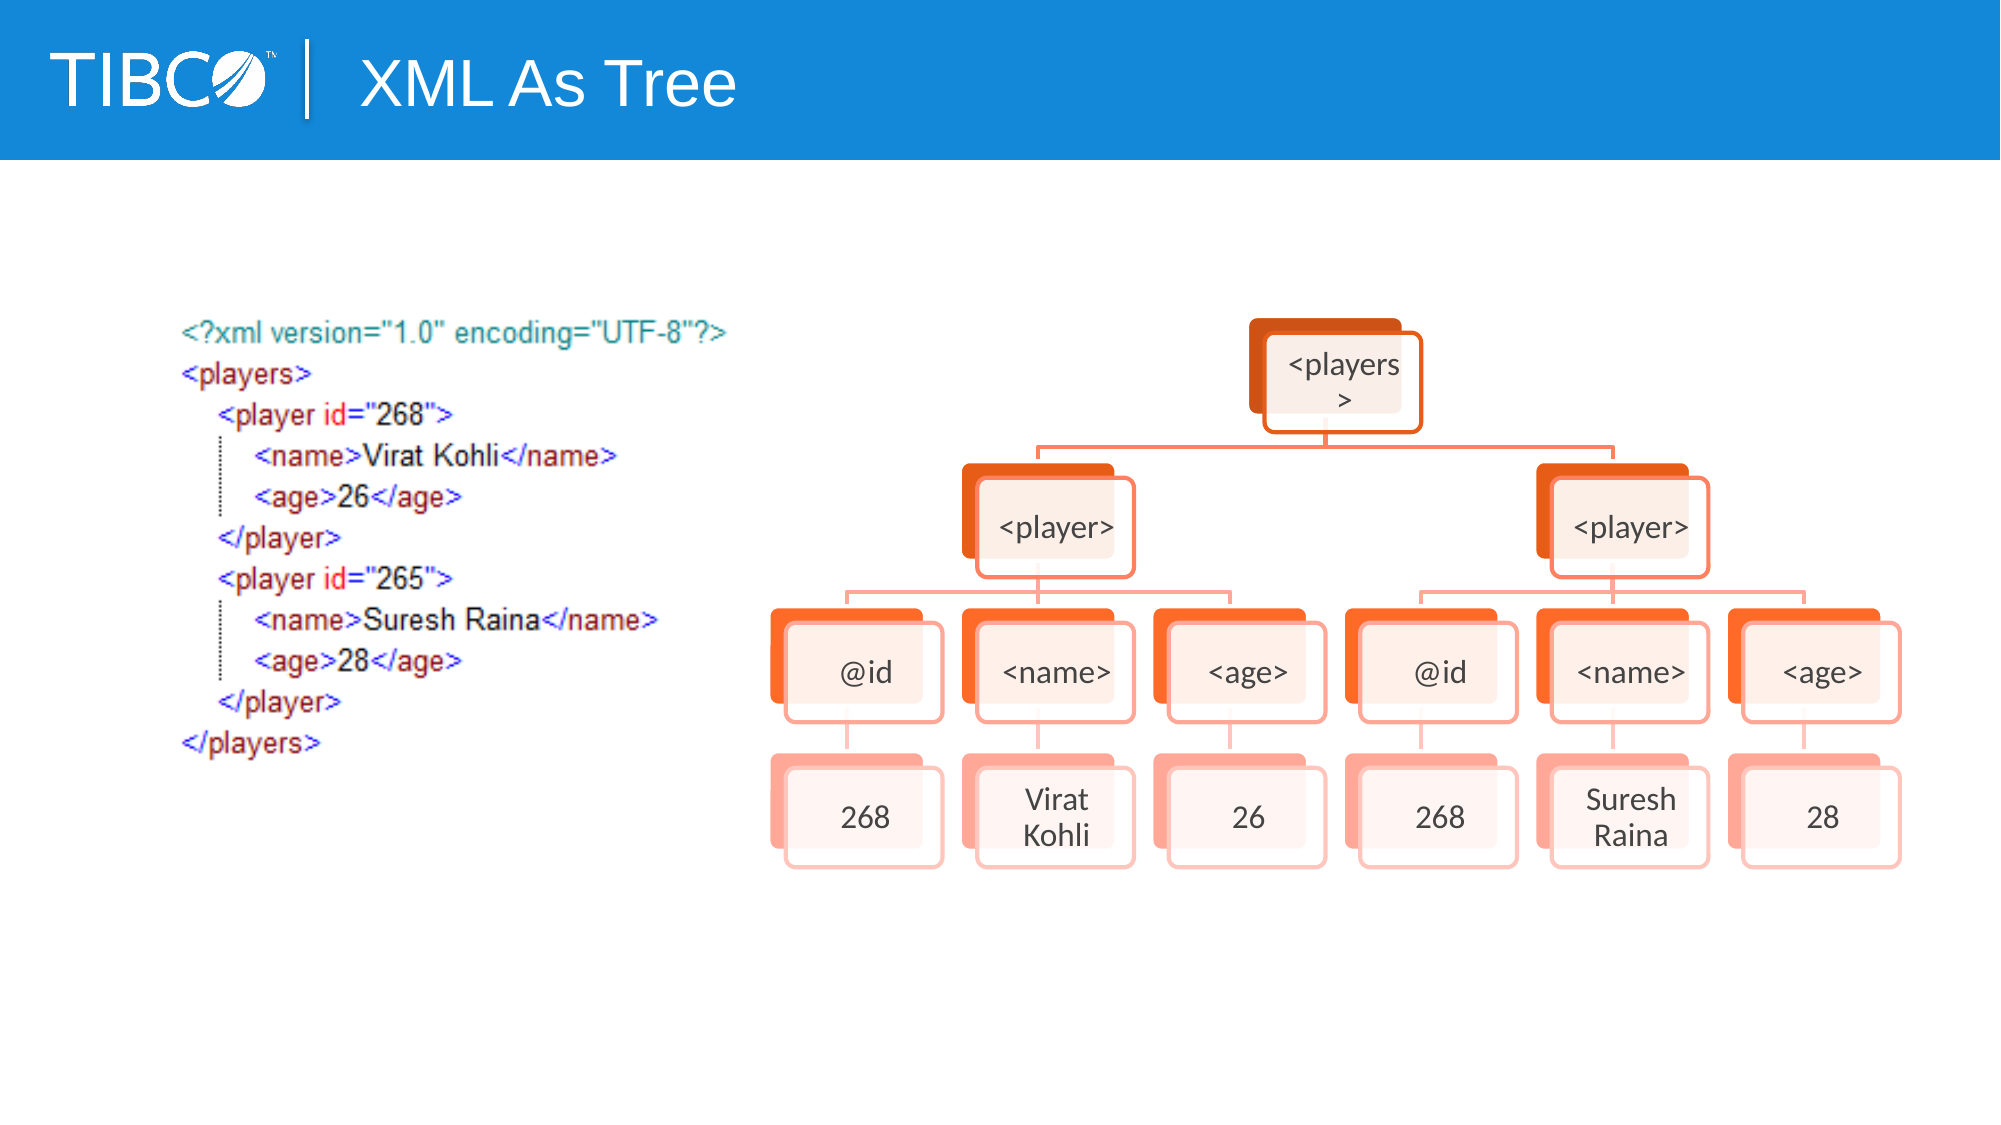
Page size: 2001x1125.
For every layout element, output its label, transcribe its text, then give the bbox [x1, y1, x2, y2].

picture [180, 314, 737, 773]
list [767, 158, 1901, 1025]
title XML As Tree [344, 0, 1900, 159]
